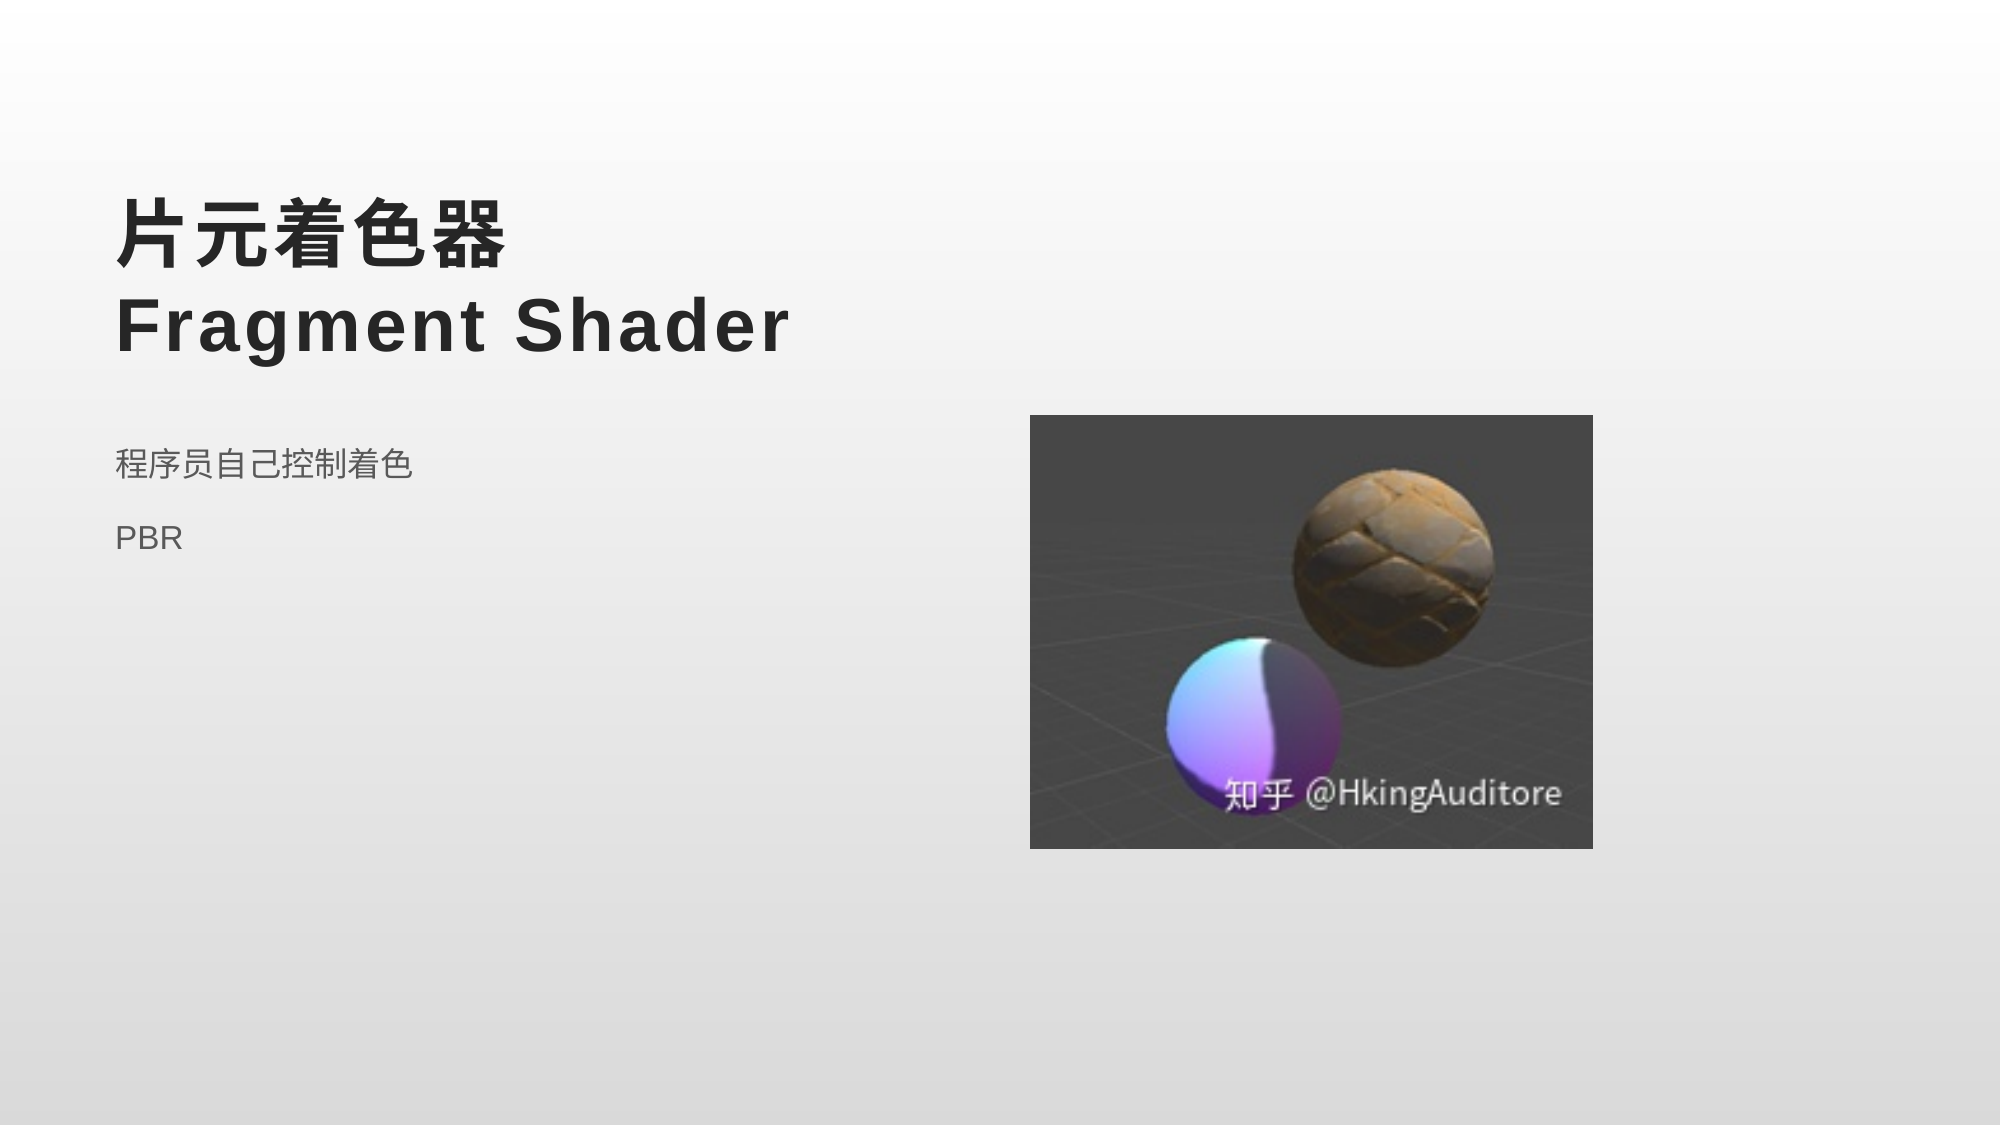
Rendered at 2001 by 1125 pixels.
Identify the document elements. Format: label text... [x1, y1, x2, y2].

text_box 片元着色器Fragment Shader [100, 127, 901, 374]
text_box 程序员自己控制着色 PBR [100, 424, 901, 1026]
picture [1030, 415, 1593, 849]
